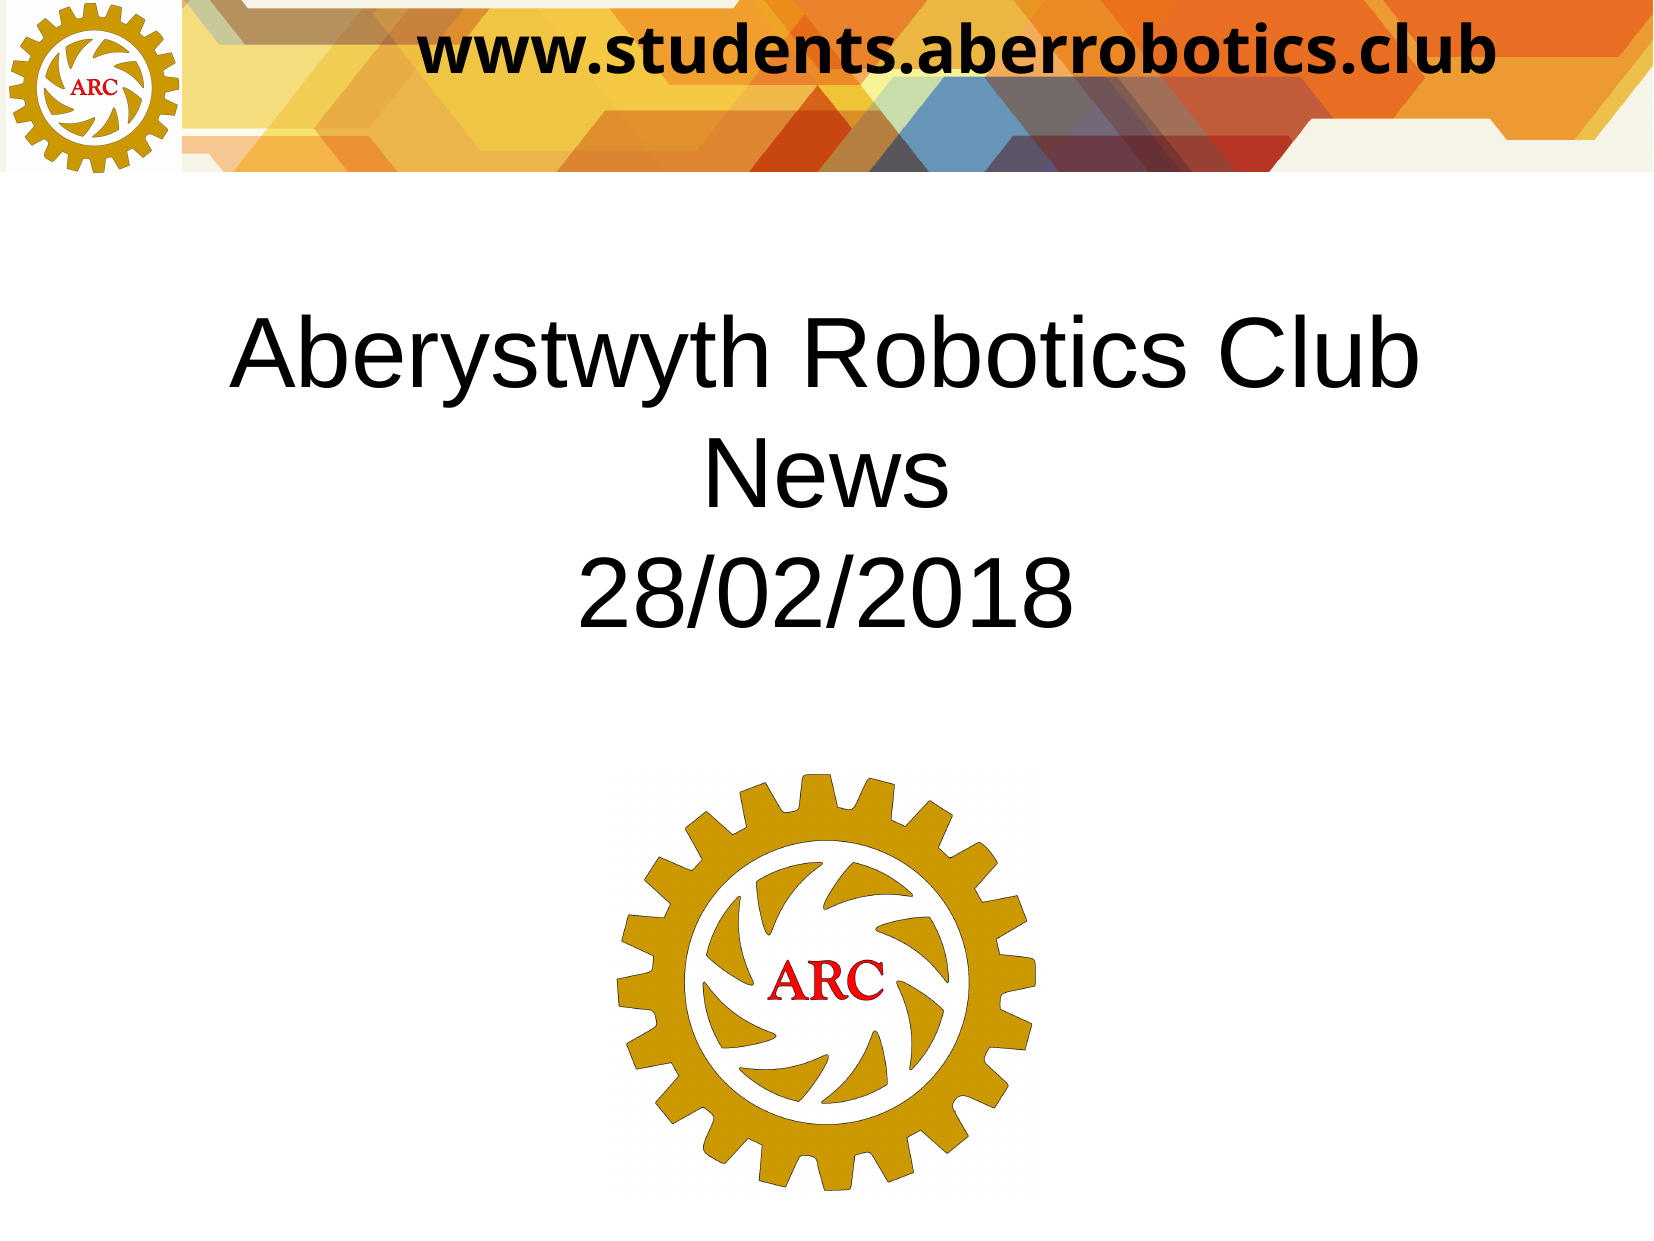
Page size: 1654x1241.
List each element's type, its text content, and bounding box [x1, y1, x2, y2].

text_box Aberystwyth Robotics Club News 28/02/2018 [82, 230, 1571, 750]
picture [0, 0, 1654, 177]
picture [609, 764, 1044, 1202]
